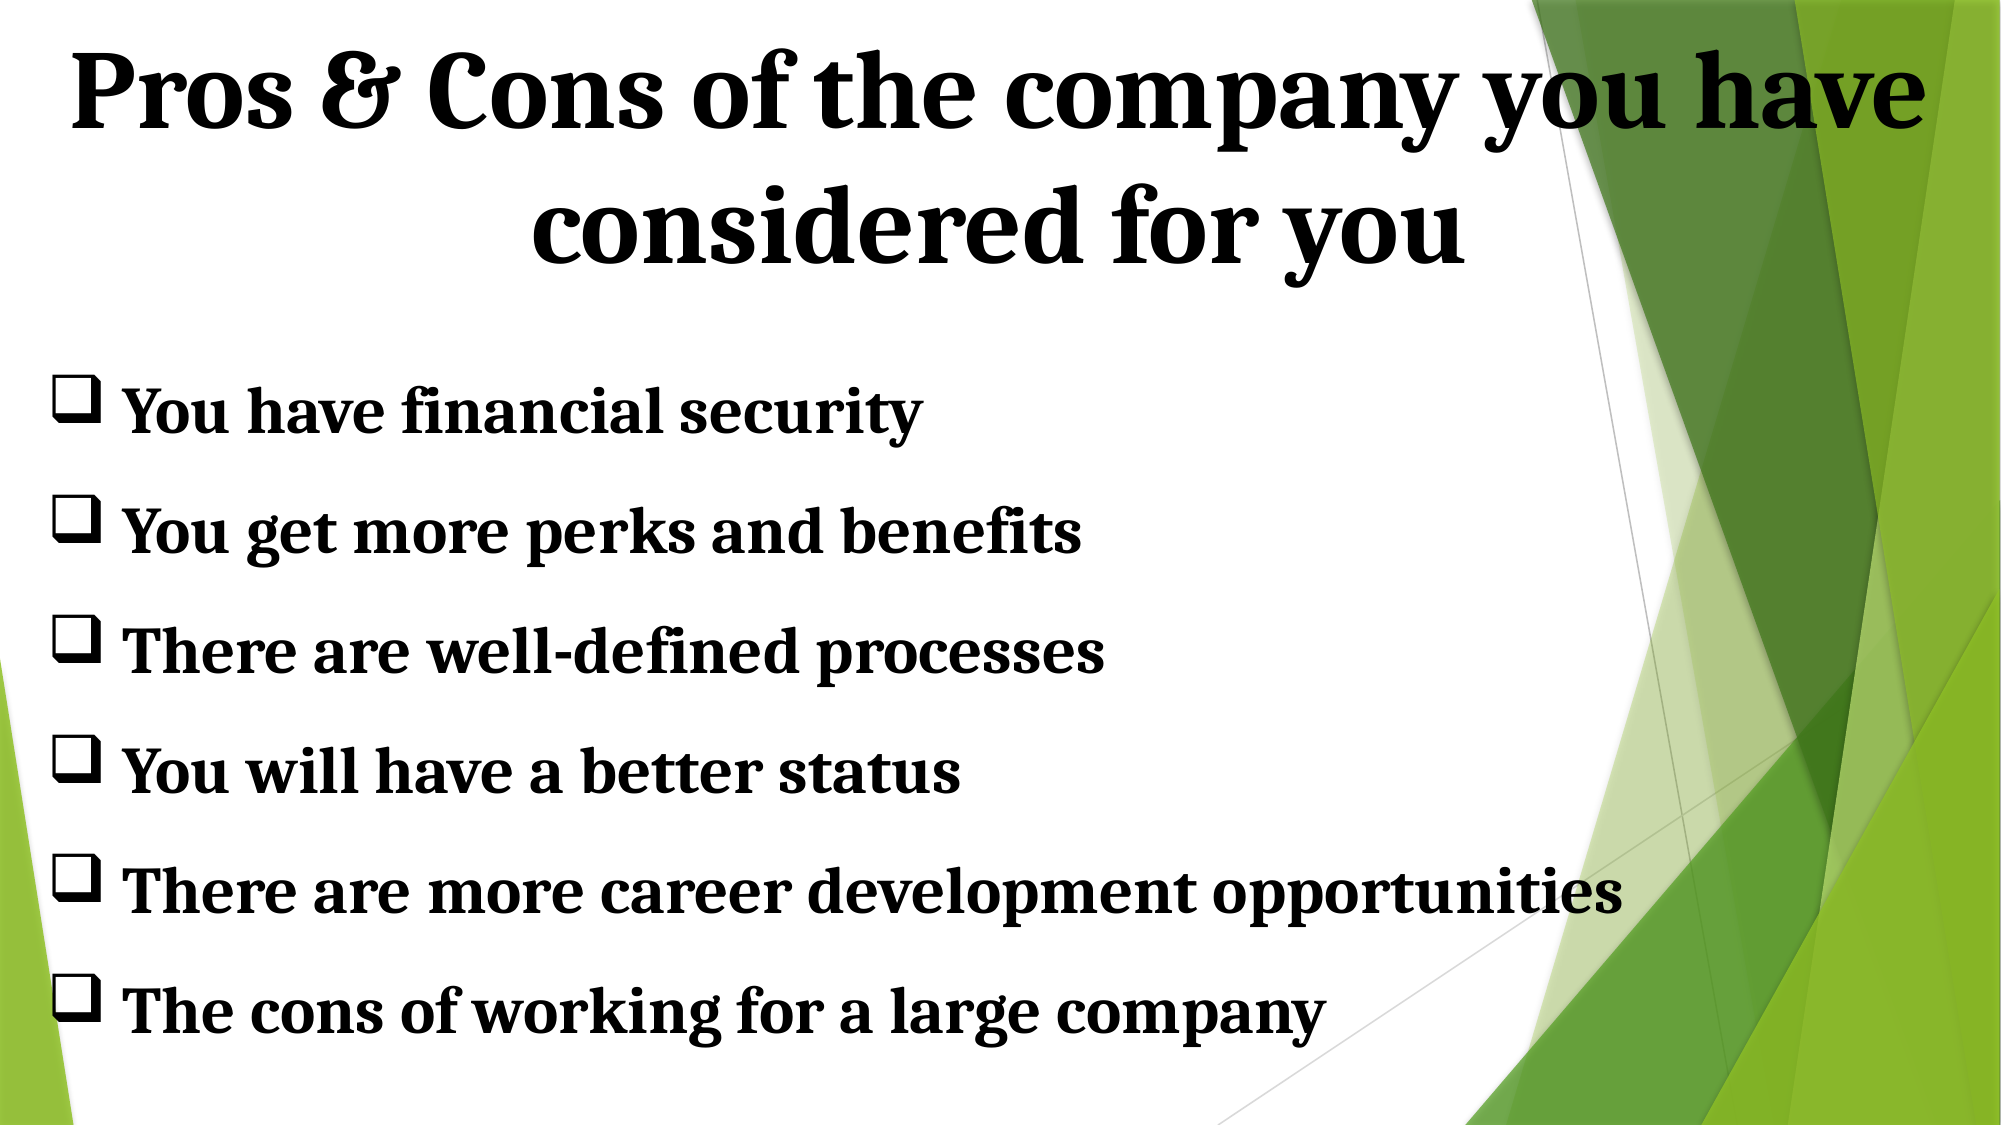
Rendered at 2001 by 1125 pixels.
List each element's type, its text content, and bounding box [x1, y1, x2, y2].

text_box You have financial security You get more perks and benefits There are well-defined processes You will have a better status There are more career development opportunities The cons of working for a large company [32, 319, 1733, 1055]
text_box Pros & Cons of the company you have considered for you [0, 8, 2000, 208]
